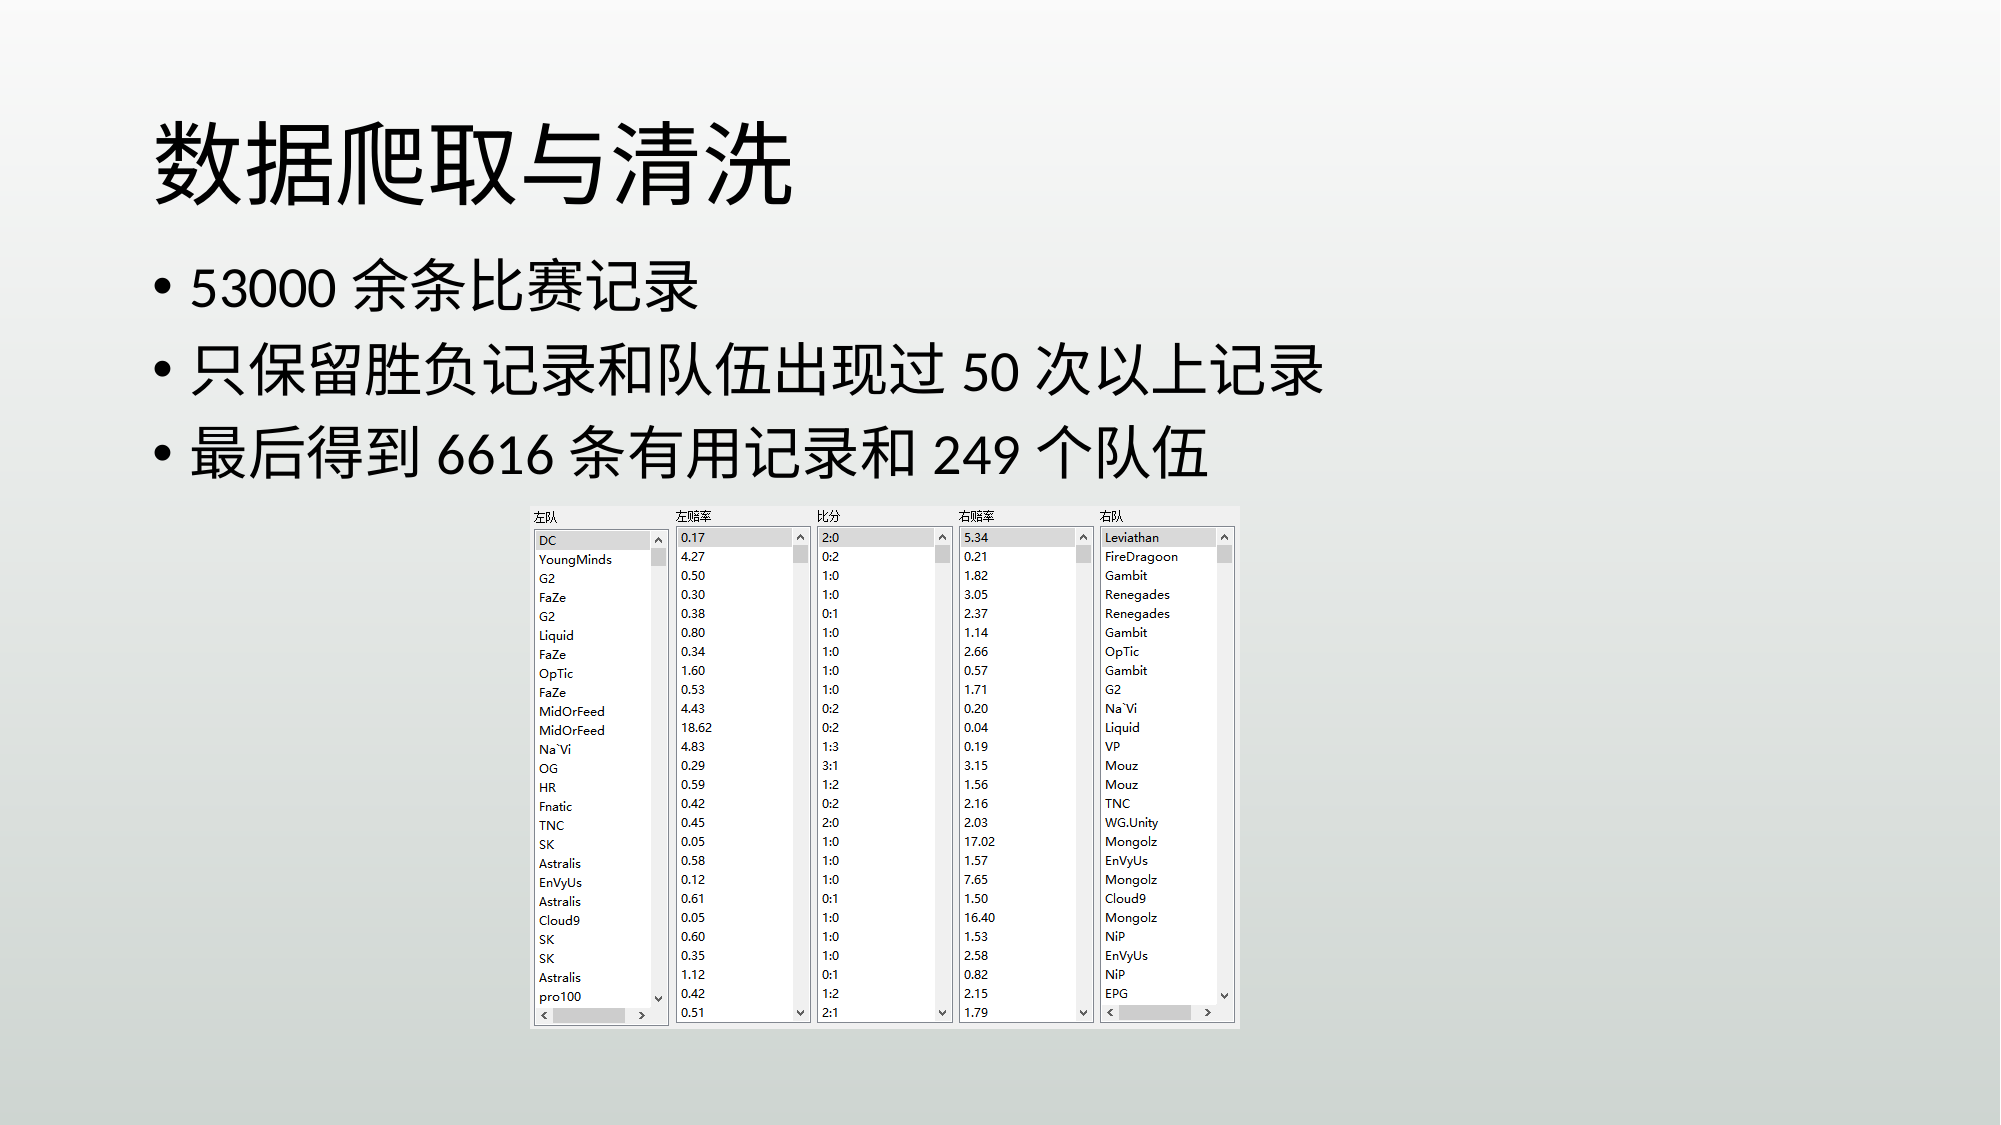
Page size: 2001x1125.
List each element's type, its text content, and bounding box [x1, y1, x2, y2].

picture [530, 506, 1240, 1030]
title 数据爬取与清洗 [137, 59, 1863, 249]
list 53000余条比赛记录 只保留胜负记录和队伍出现过50次以上记录 最后得到6616条有用记录和249个队伍 [137, 249, 1863, 964]
